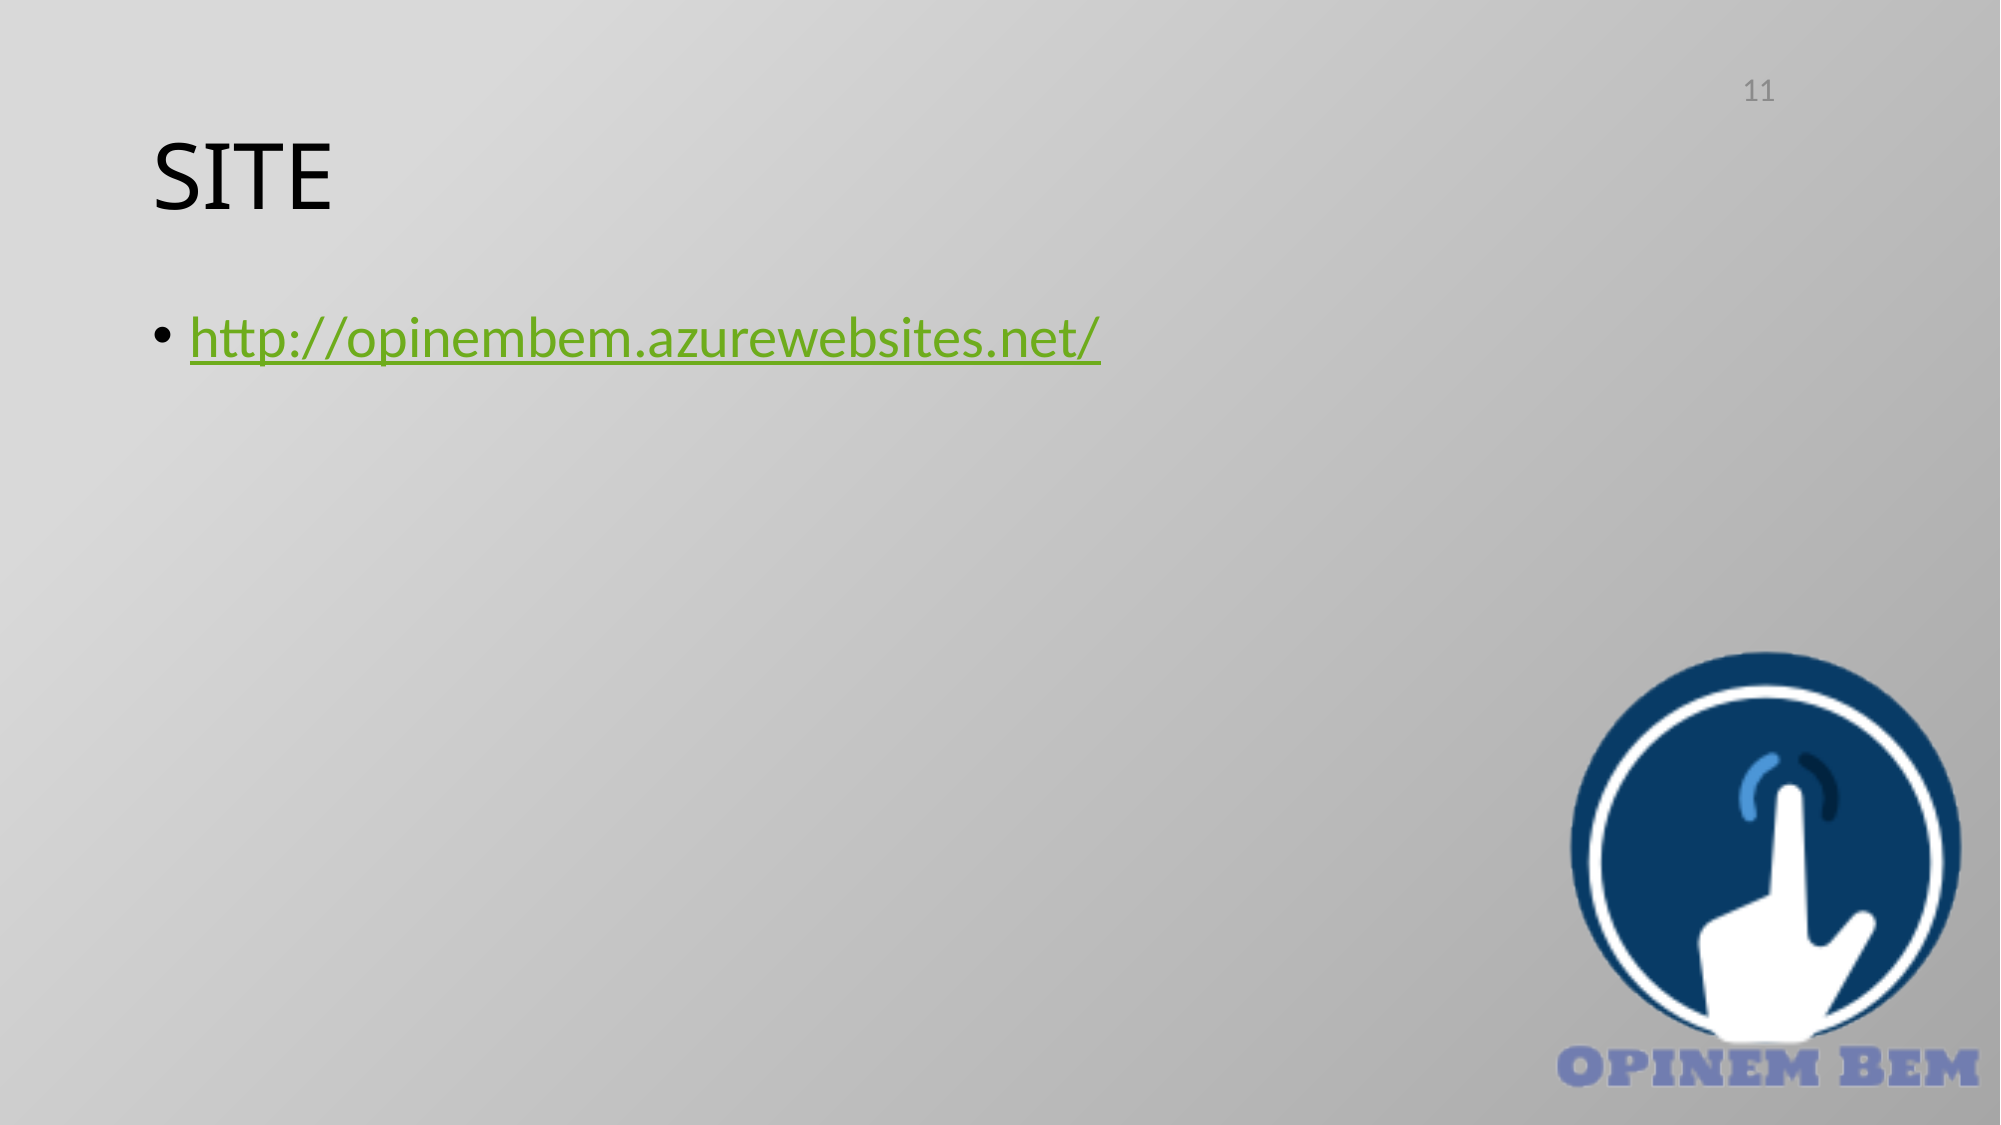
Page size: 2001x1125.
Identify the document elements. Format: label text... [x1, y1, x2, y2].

title SITE [137, 71, 1863, 289]
picture [1492, 586, 2000, 1125]
list http://opinembem.azurewebsites.net/ [137, 299, 1863, 1014]
slide_number 11 [1340, 58, 1791, 119]
